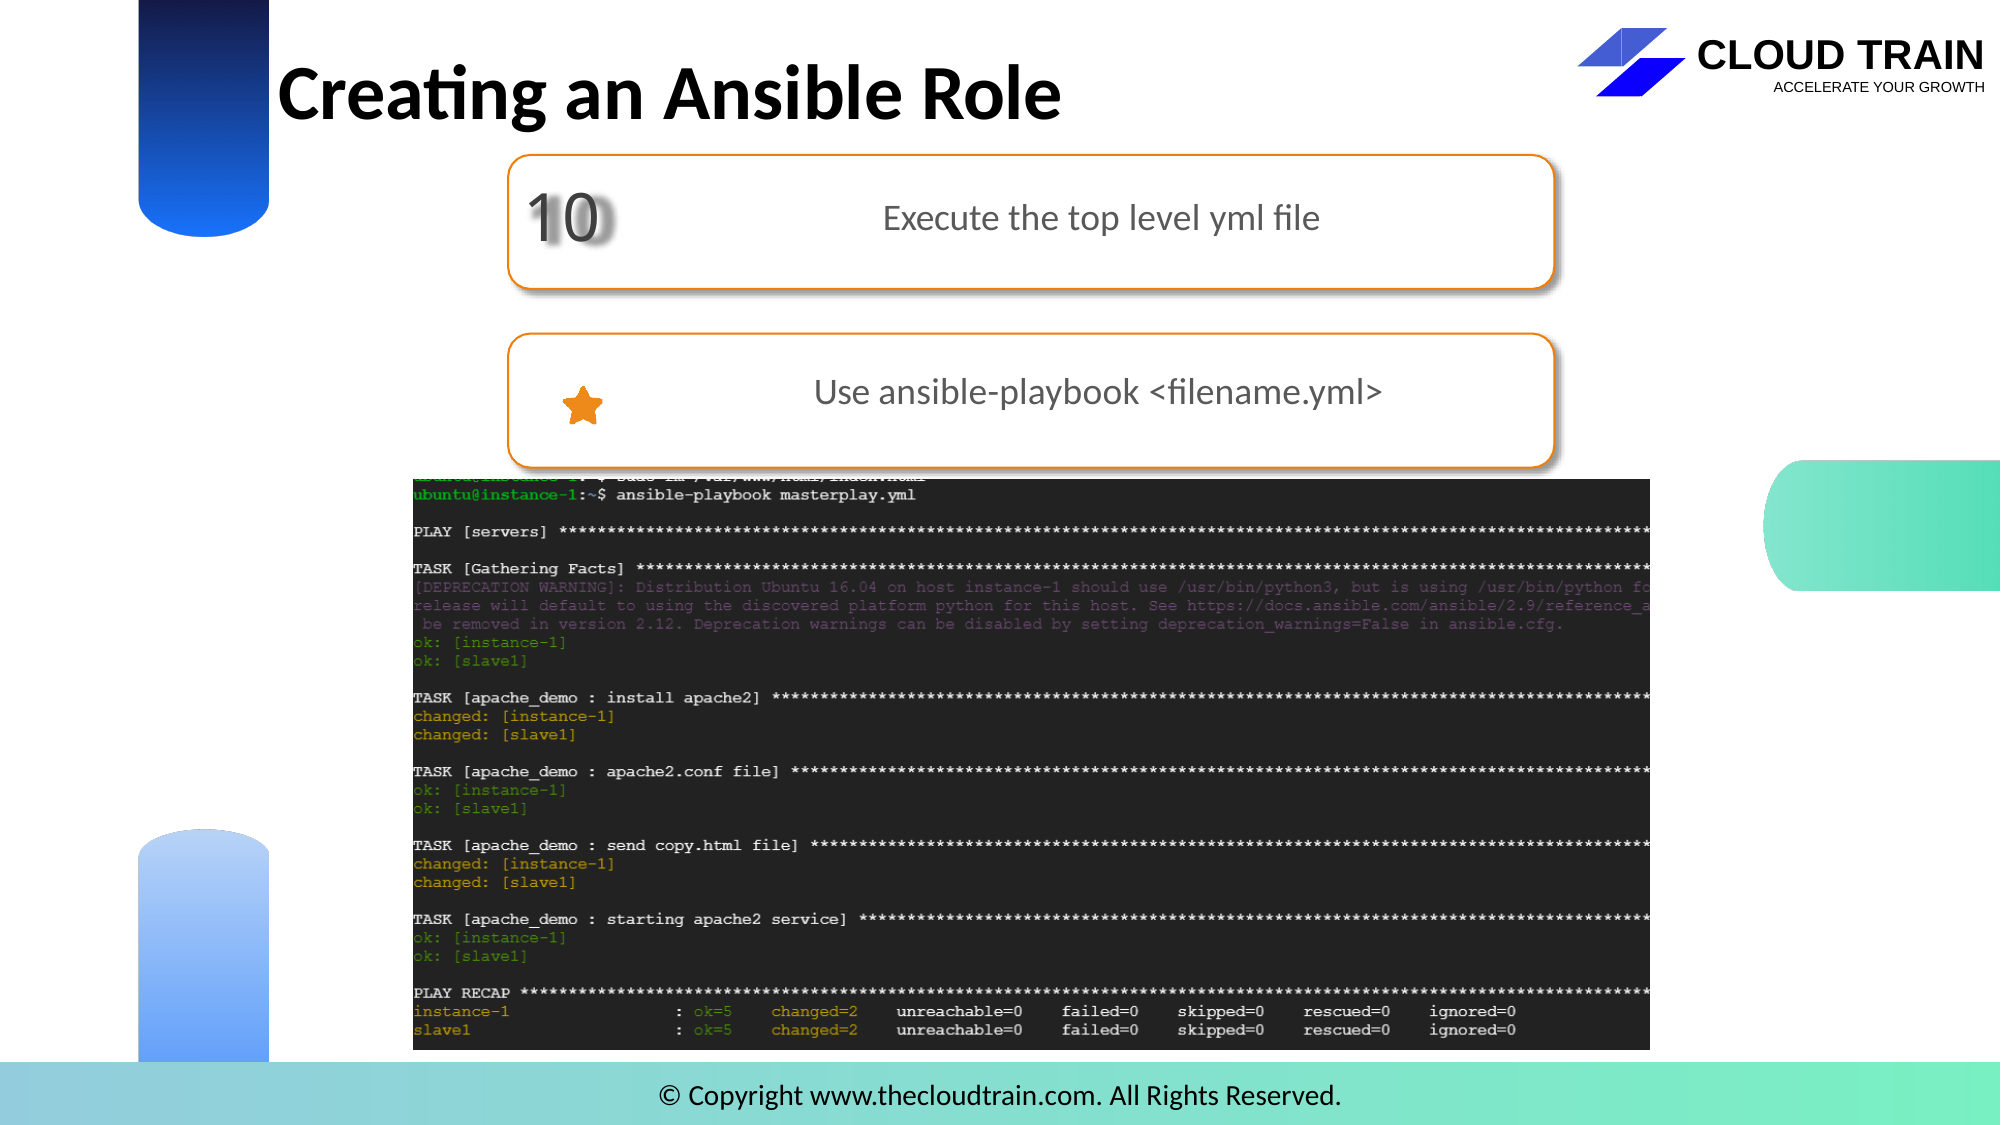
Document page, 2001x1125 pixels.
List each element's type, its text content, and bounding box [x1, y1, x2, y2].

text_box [504, 331, 1568, 480]
picture [138, 182, 269, 237]
picture [138, 829, 269, 1062]
text_box [476, 149, 693, 314]
title Creating an Ansible Role [51, 0, 1289, 182]
picture [413, 479, 1650, 1050]
picture [1763, 460, 2000, 591]
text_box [504, 151, 1568, 302]
